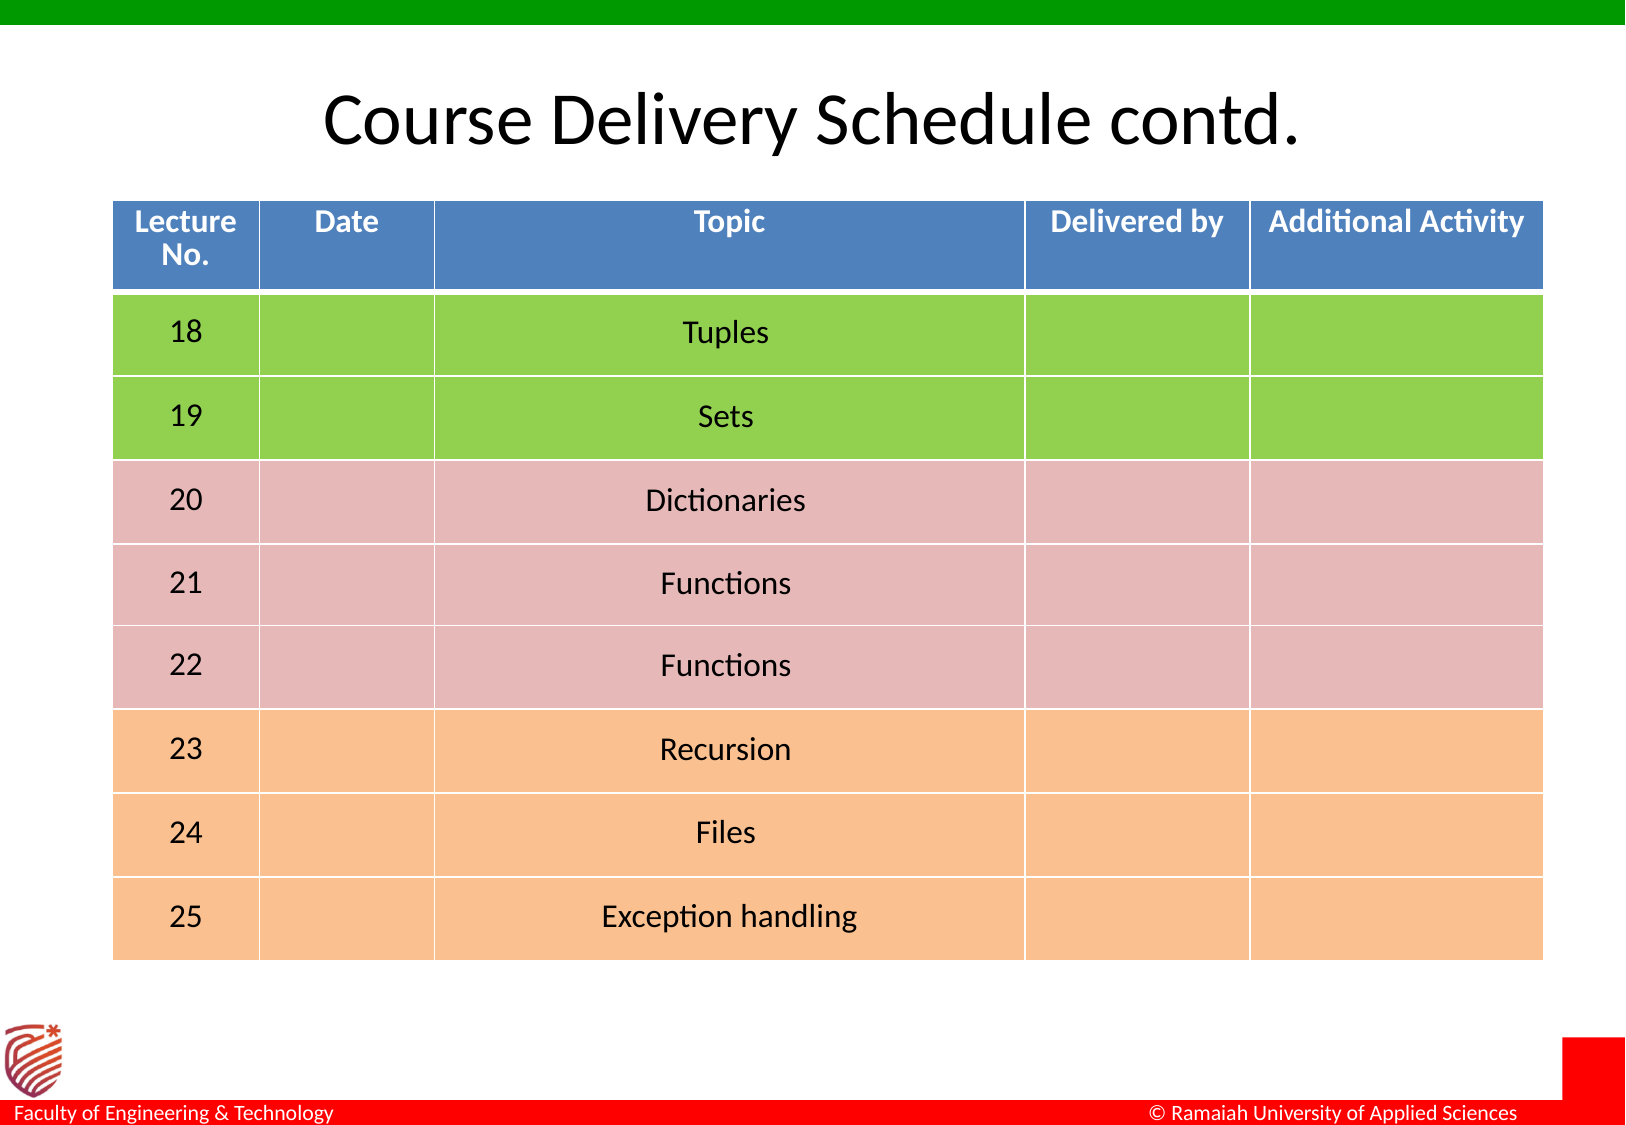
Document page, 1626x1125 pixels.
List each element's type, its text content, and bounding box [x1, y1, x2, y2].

title Course Delivery Schedule contd. [81, 62, 1544, 155]
table_cell [260, 377, 434, 459]
picture [0, 1013, 69, 1100]
table_cell 20 [113, 461, 259, 543]
table_cell [1251, 878, 1543, 960]
table_cell Functions [435, 545, 1024, 625]
table_cell 21 [113, 545, 259, 625]
table_cell 19 [113, 377, 259, 459]
table_cell 23 [113, 710, 259, 792]
table_cell Tuples [435, 295, 1024, 375]
table_cell Files [435, 794, 1024, 876]
table_cell [1026, 626, 1249, 708]
table_header Lecture No. [113, 201, 259, 289]
table_cell [1251, 710, 1543, 792]
table_cell [260, 461, 434, 543]
table_cell [1251, 794, 1543, 876]
table_cell 22 [113, 626, 259, 708]
table_cell [1251, 545, 1543, 625]
table_cell [260, 794, 434, 876]
table_cell [1251, 461, 1543, 543]
table_cell [1251, 377, 1543, 459]
table_cell [260, 545, 434, 625]
table_cell 24 [113, 794, 259, 876]
table_cell [1026, 794, 1249, 876]
table_cell [260, 626, 434, 708]
table_cell [1026, 710, 1249, 792]
table_cell [260, 710, 434, 792]
table_header Delivered by [1026, 201, 1249, 289]
table_header Additional Activity [1251, 201, 1543, 289]
table_cell [1026, 377, 1249, 459]
table_cell Dictionaries [435, 461, 1024, 543]
table_cell [1251, 295, 1543, 375]
table_cell [1026, 461, 1249, 543]
table_header Date [260, 201, 434, 289]
table_header Topic [435, 201, 1024, 289]
table_cell Sets [435, 377, 1024, 459]
table_cell [260, 295, 434, 375]
table_cell Exception handling [435, 878, 1024, 960]
table_cell Recursion [435, 710, 1024, 792]
table_cell 25 [113, 878, 259, 960]
table_cell [260, 878, 434, 960]
table_cell Functions [435, 626, 1024, 708]
table_cell [1251, 626, 1543, 708]
table_cell 18 [113, 295, 259, 375]
table_cell [1026, 295, 1249, 375]
table_cell [1026, 878, 1249, 960]
table_cell [1026, 545, 1249, 625]
